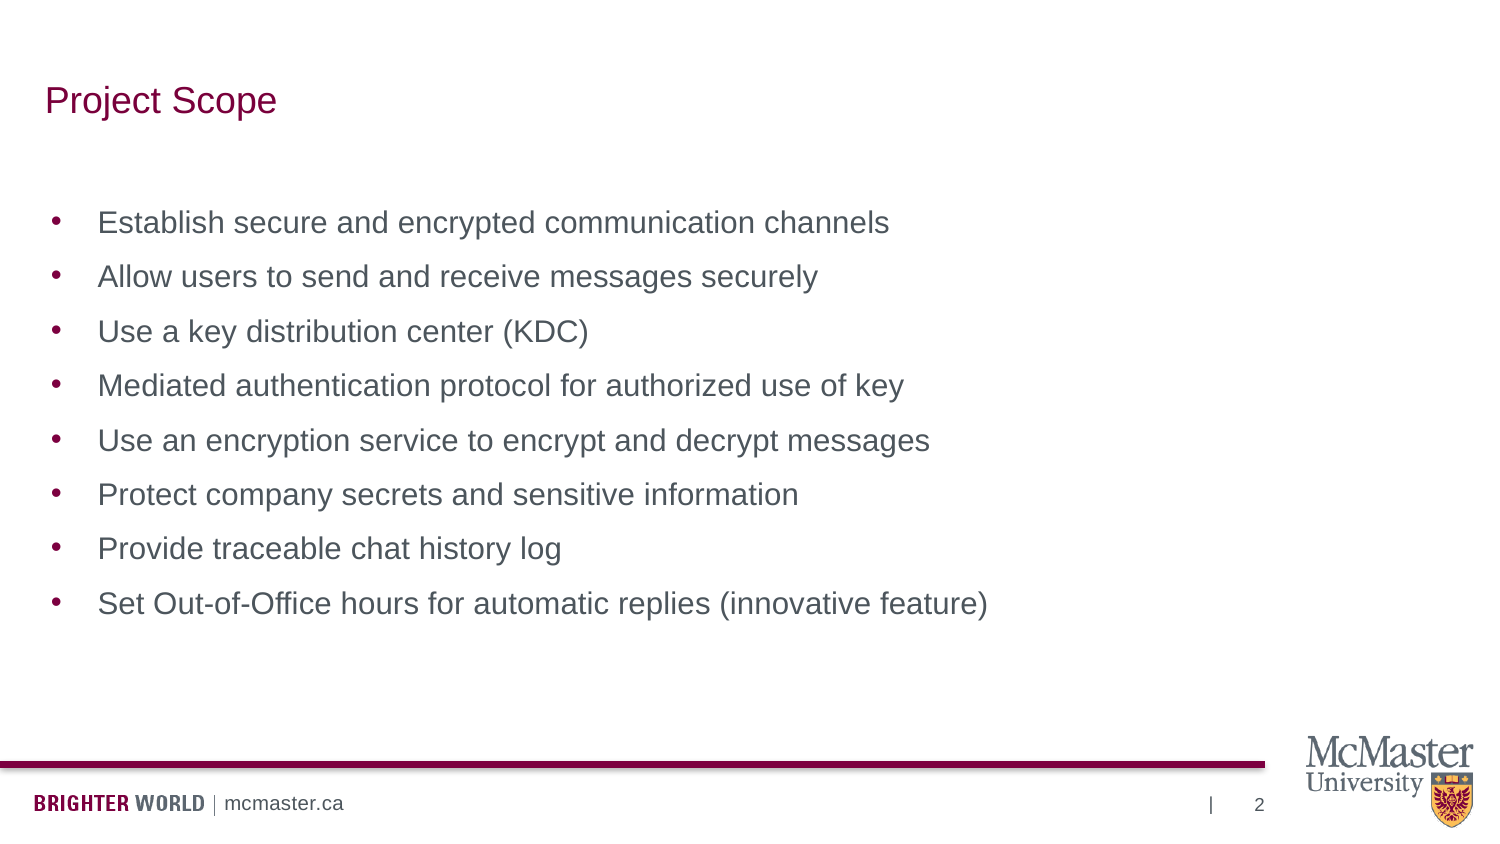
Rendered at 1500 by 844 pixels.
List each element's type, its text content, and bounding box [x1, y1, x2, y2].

picture [32, 793, 220, 816]
list Establish secure and encrypted communication channels Allow users to send and receive messages securely Use a key distribution center (KDC) Mediated authentication protocol for authorized use of key Use an encryption service to encrypt and decrypt messages Protect company secrets and sensitive information Provide traceable chat history log Set Out-of-Office hours for automatic replies (innovative feature) [33, 189, 1474, 618]
slide_number 2 [1186, 780, 1265, 826]
picture [1306, 735, 1474, 828]
title Project Scope [29, 40, 1471, 121]
